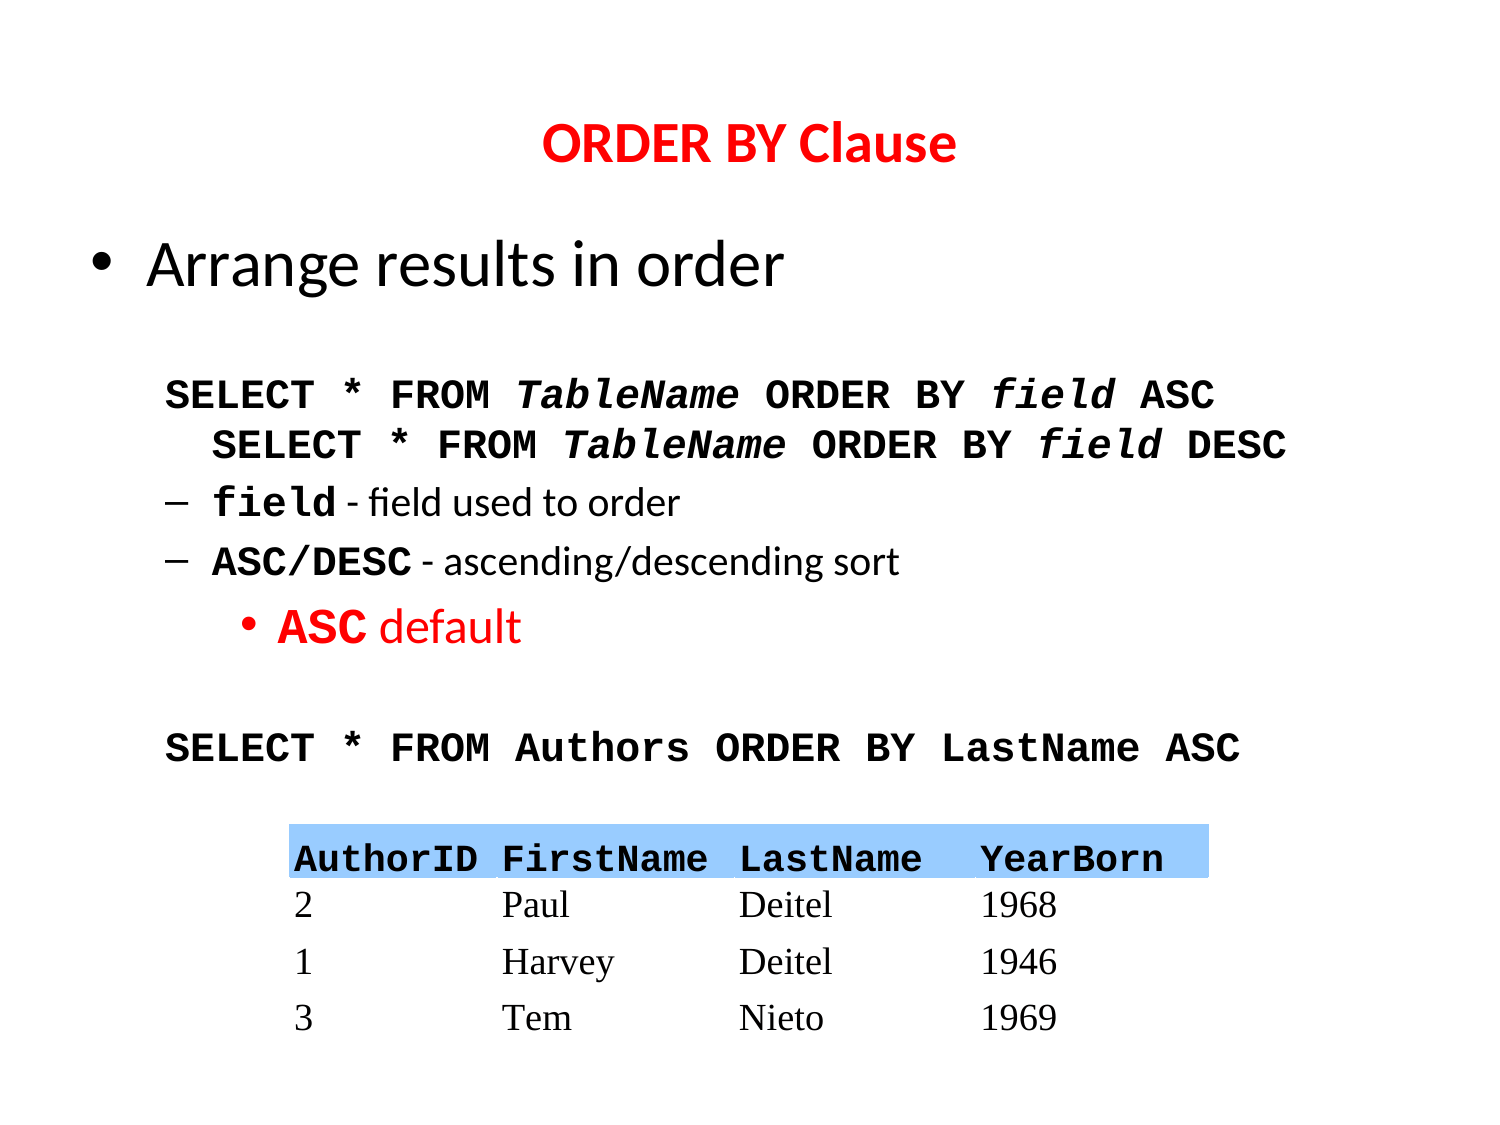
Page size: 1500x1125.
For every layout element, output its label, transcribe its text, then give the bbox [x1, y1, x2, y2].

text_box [237, 799, 1261, 1086]
list Arrange results in order SELECT * FROM TableName ORDER BY field ASC SELECT * FROM TableName ORDER BY field DESC field - field used to order ASC/DESC - ascending/descending sort ASC default SELECT * FROM Authors ORDER BY LastName ASC [75, 212, 1425, 955]
title ORDER BY Clause [75, 45, 1425, 212]
